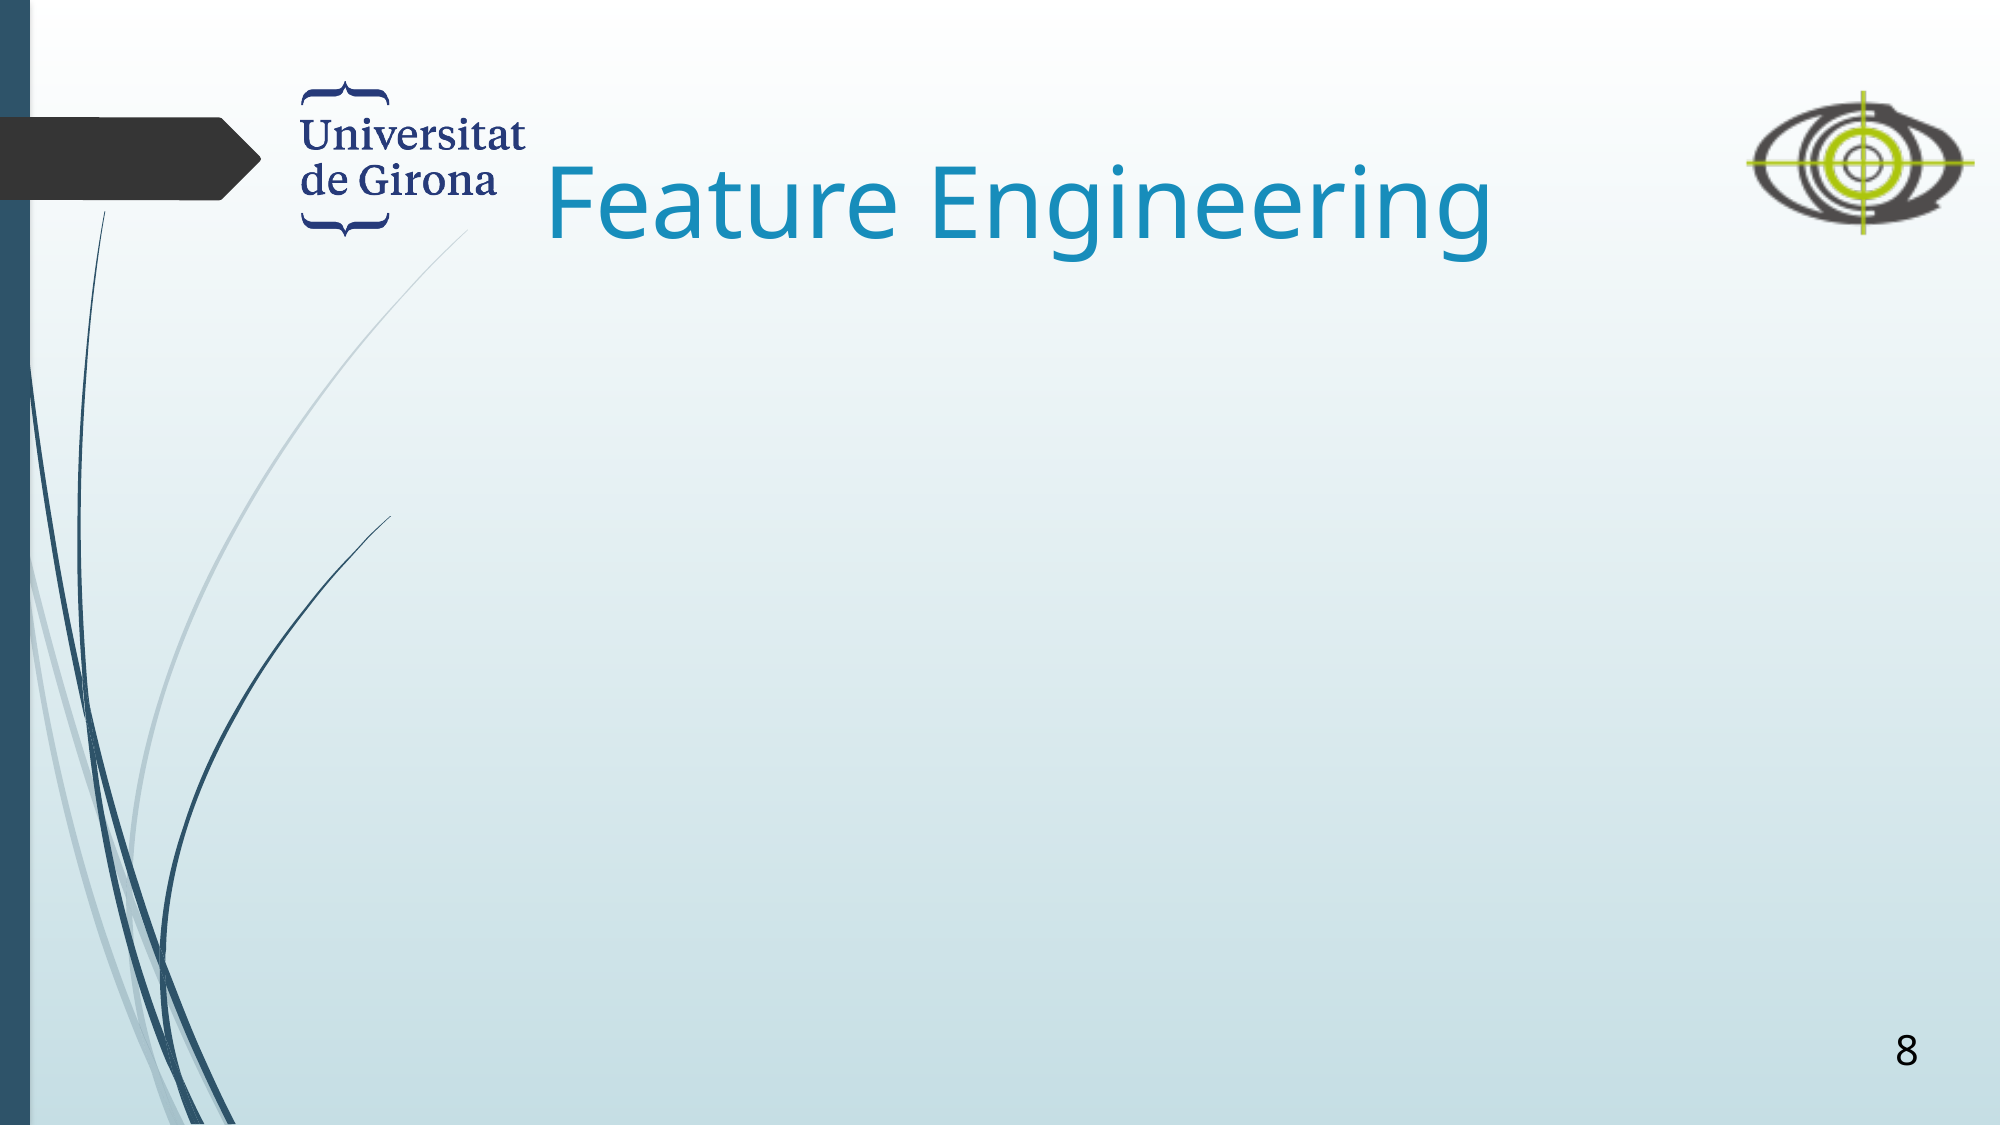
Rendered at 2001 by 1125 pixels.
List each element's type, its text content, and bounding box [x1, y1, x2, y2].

picture [1739, 71, 1975, 247]
title Feature Engineering [430, 131, 1610, 309]
text_box 8 [1806, 1022, 1934, 1083]
picture [299, 81, 527, 237]
